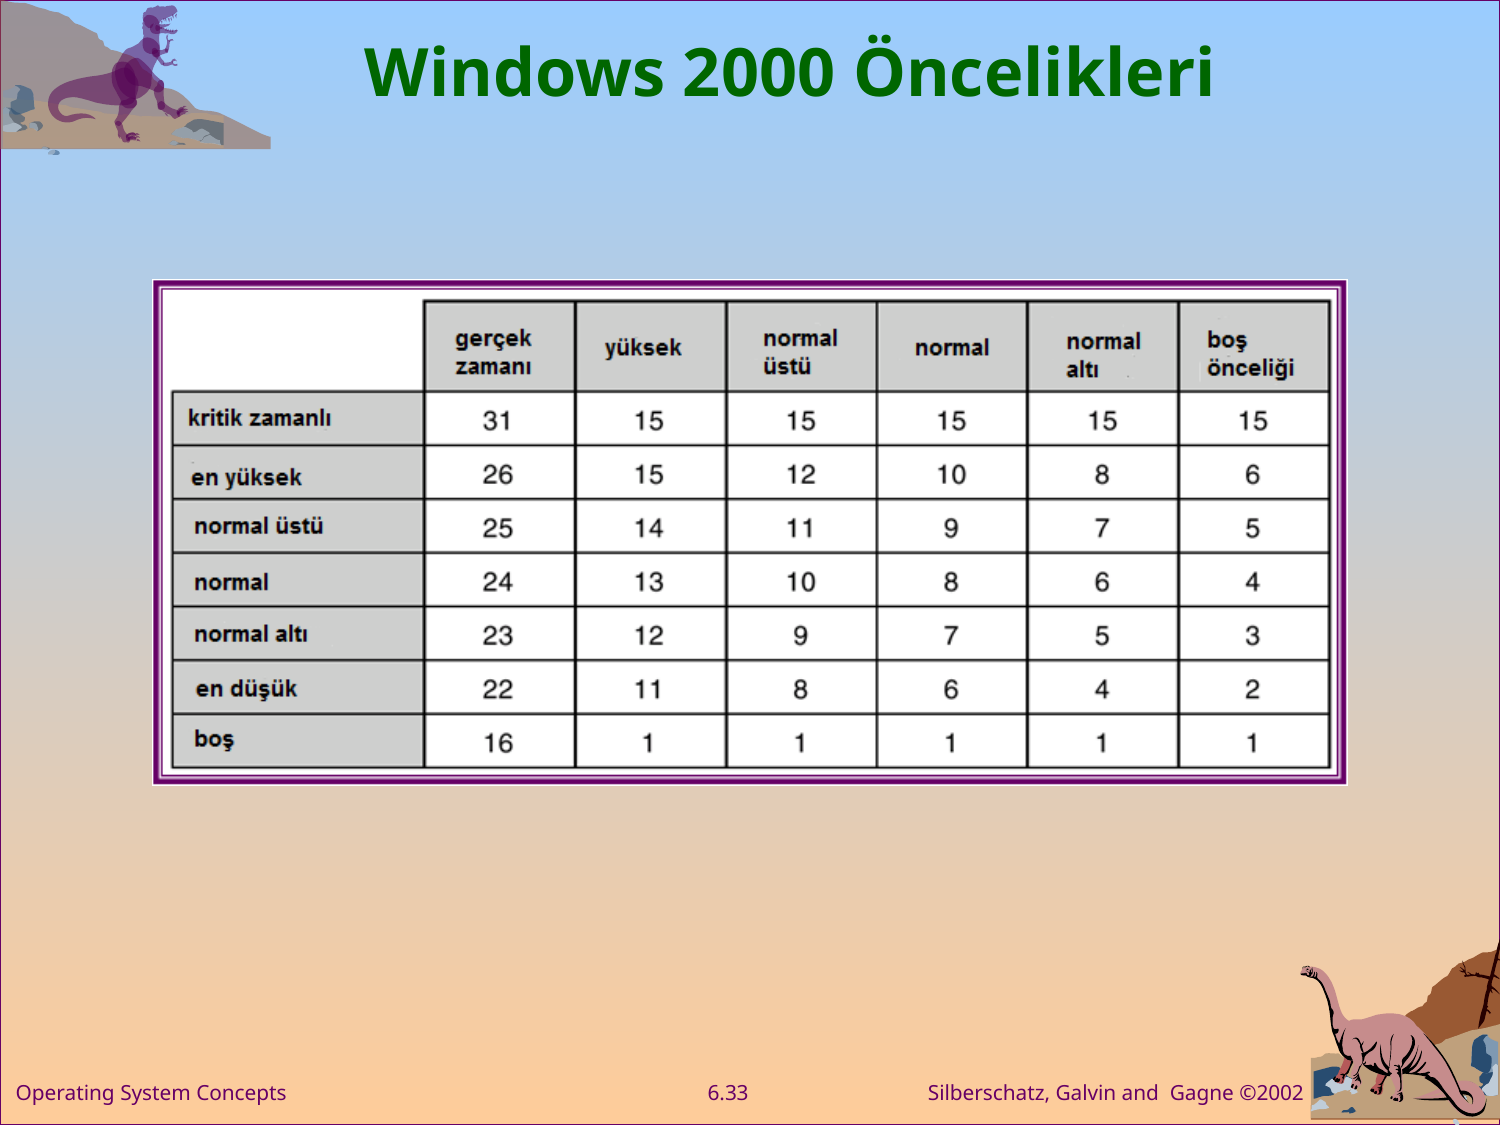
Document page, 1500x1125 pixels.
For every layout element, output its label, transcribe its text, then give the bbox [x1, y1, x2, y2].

text_box Operating System Concepts [0, 1072, 476, 1125]
title Windows 2000 Öncelikleri [192, 0, 1389, 139]
picture [152, 278, 1349, 786]
